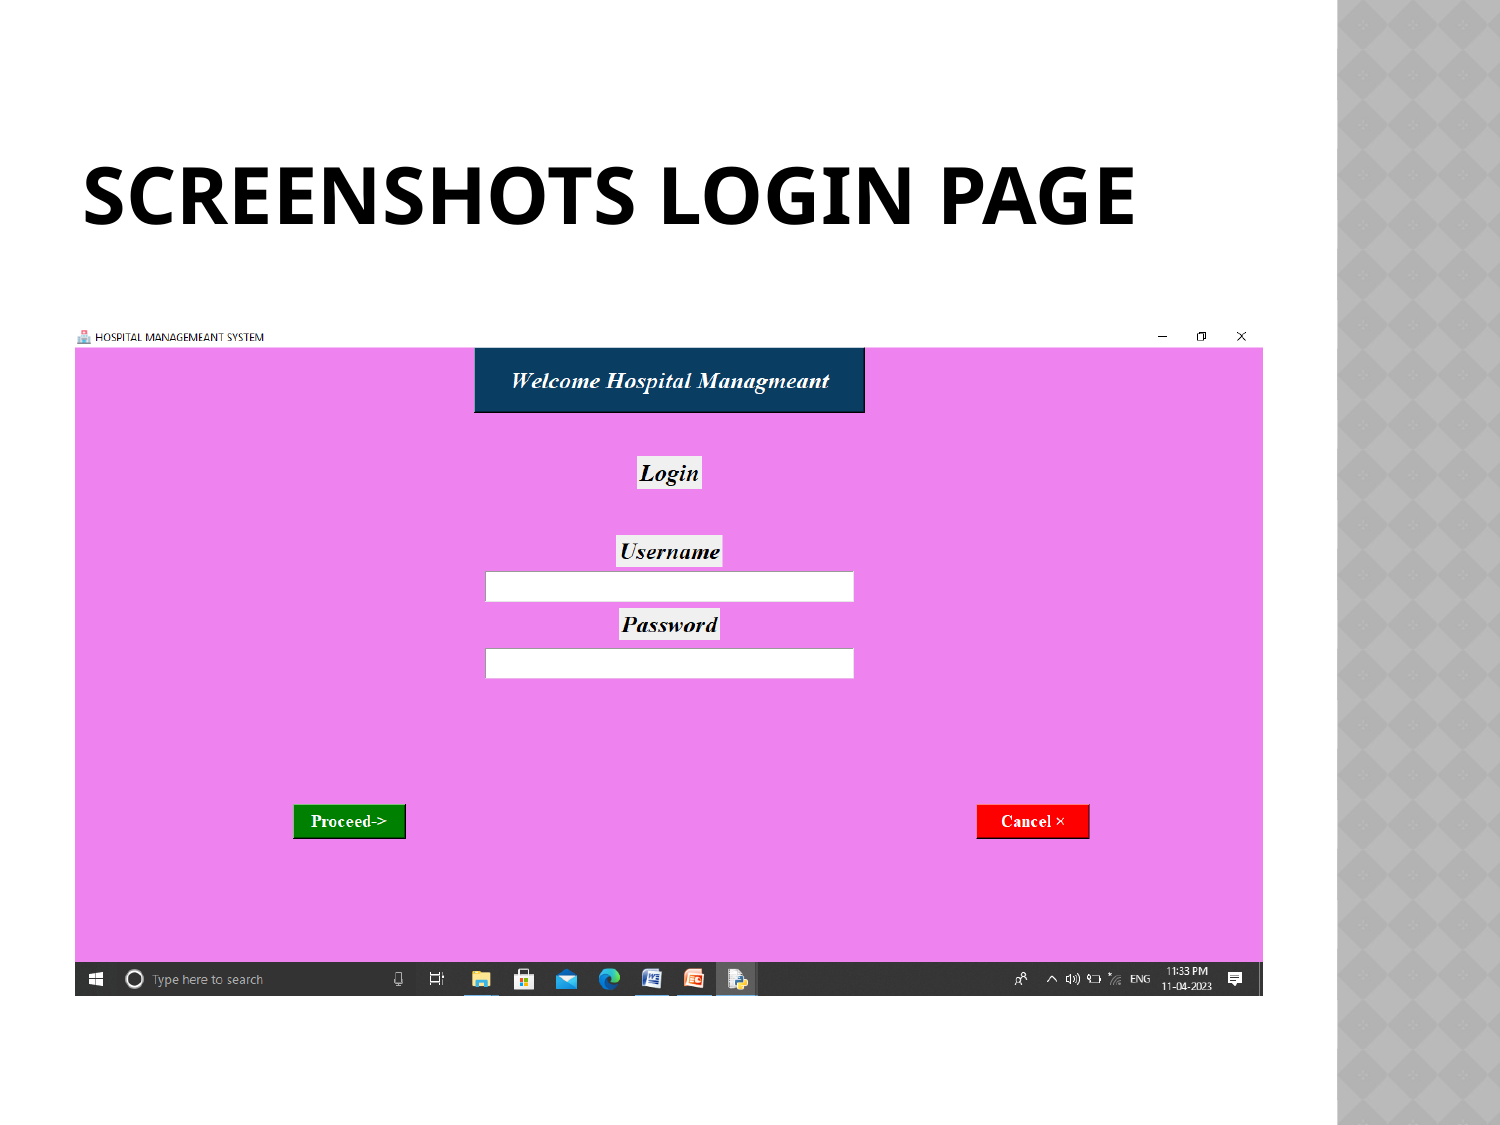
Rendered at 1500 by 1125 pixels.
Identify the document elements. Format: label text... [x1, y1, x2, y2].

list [74, 327, 1263, 996]
title SCREENSHOTS LOGIN PAGE [75, 52, 1263, 240]
